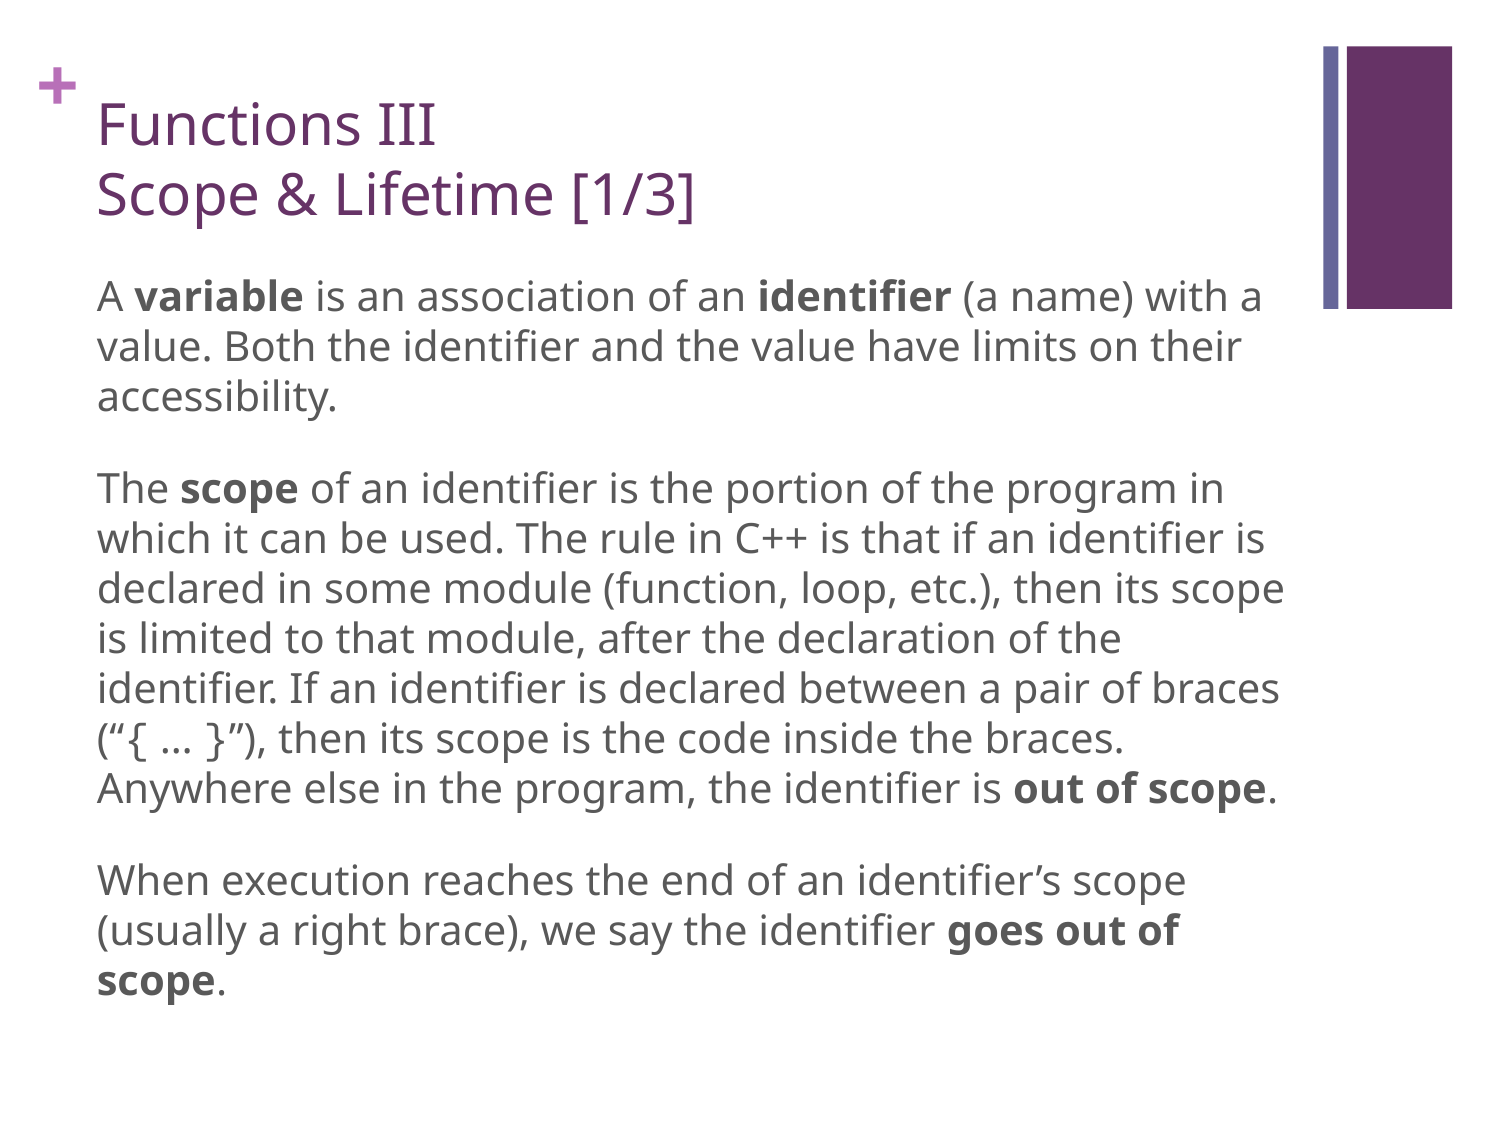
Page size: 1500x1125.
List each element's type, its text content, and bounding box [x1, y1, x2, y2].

title Functions III Scope & Lifetime [1/3] [81, 79, 1322, 238]
list A variable is an association of an identifier (a name) with a value. Both the identifier and the value have limits on their accessibility. The scope of an identifier is the portion of the program in which it can be used. The rule in C++ is that if an identifier is declared in some module (function, loop, etc.), then its scope is limited to that module, after the declaration of the identifier. If an identifier is declared between a pair of braces (“{ … }”), then its scope is the code inside the braces. Anywhere else in the program, the identifier is out of scope. When execution reaches the end of an identifier’s scope (usually a right brace), we say the identifier goes out of scope. [81, 262, 1322, 1038]
